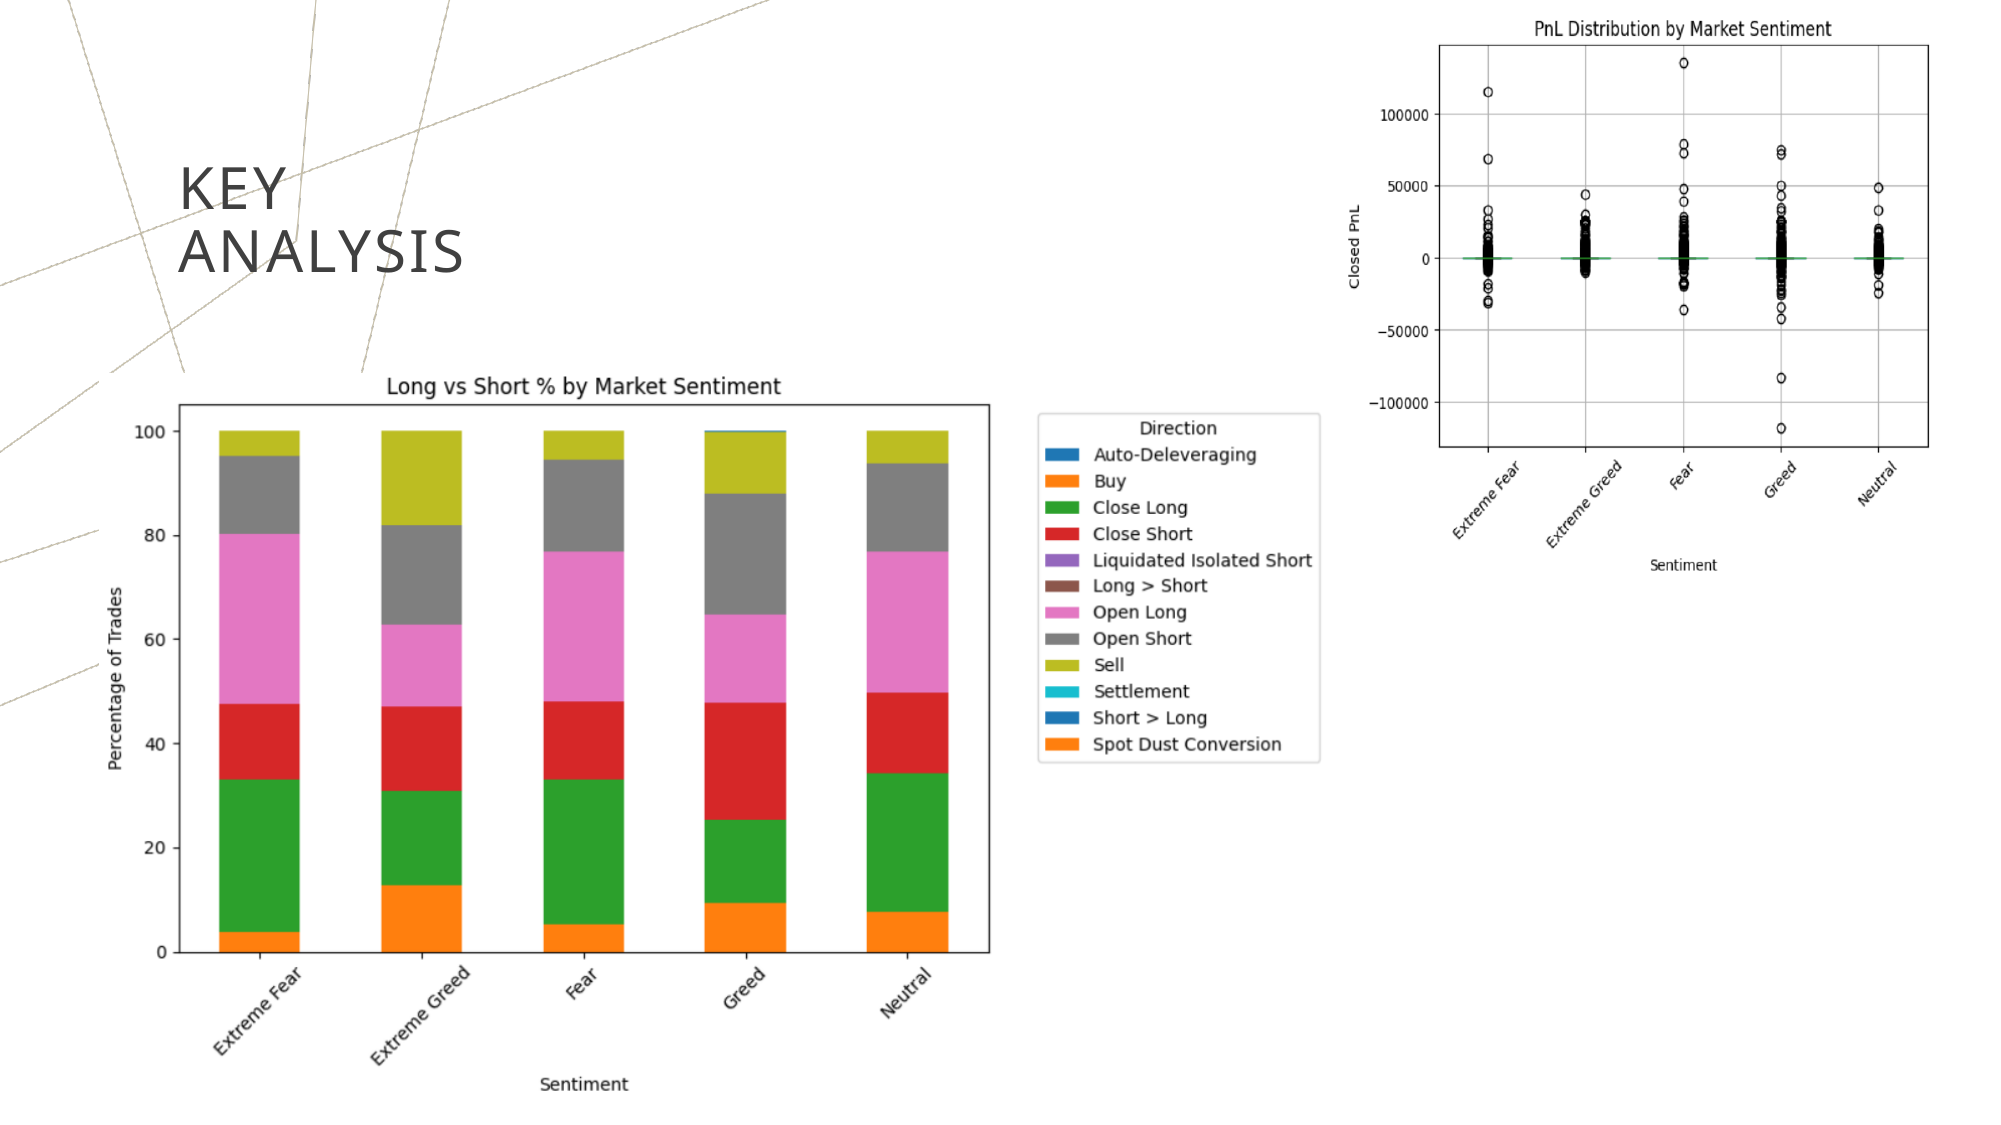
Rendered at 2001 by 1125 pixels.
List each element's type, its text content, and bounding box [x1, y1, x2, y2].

picture [0, 0, 1965, 1113]
title Key Analysis [163, 75, 679, 293]
